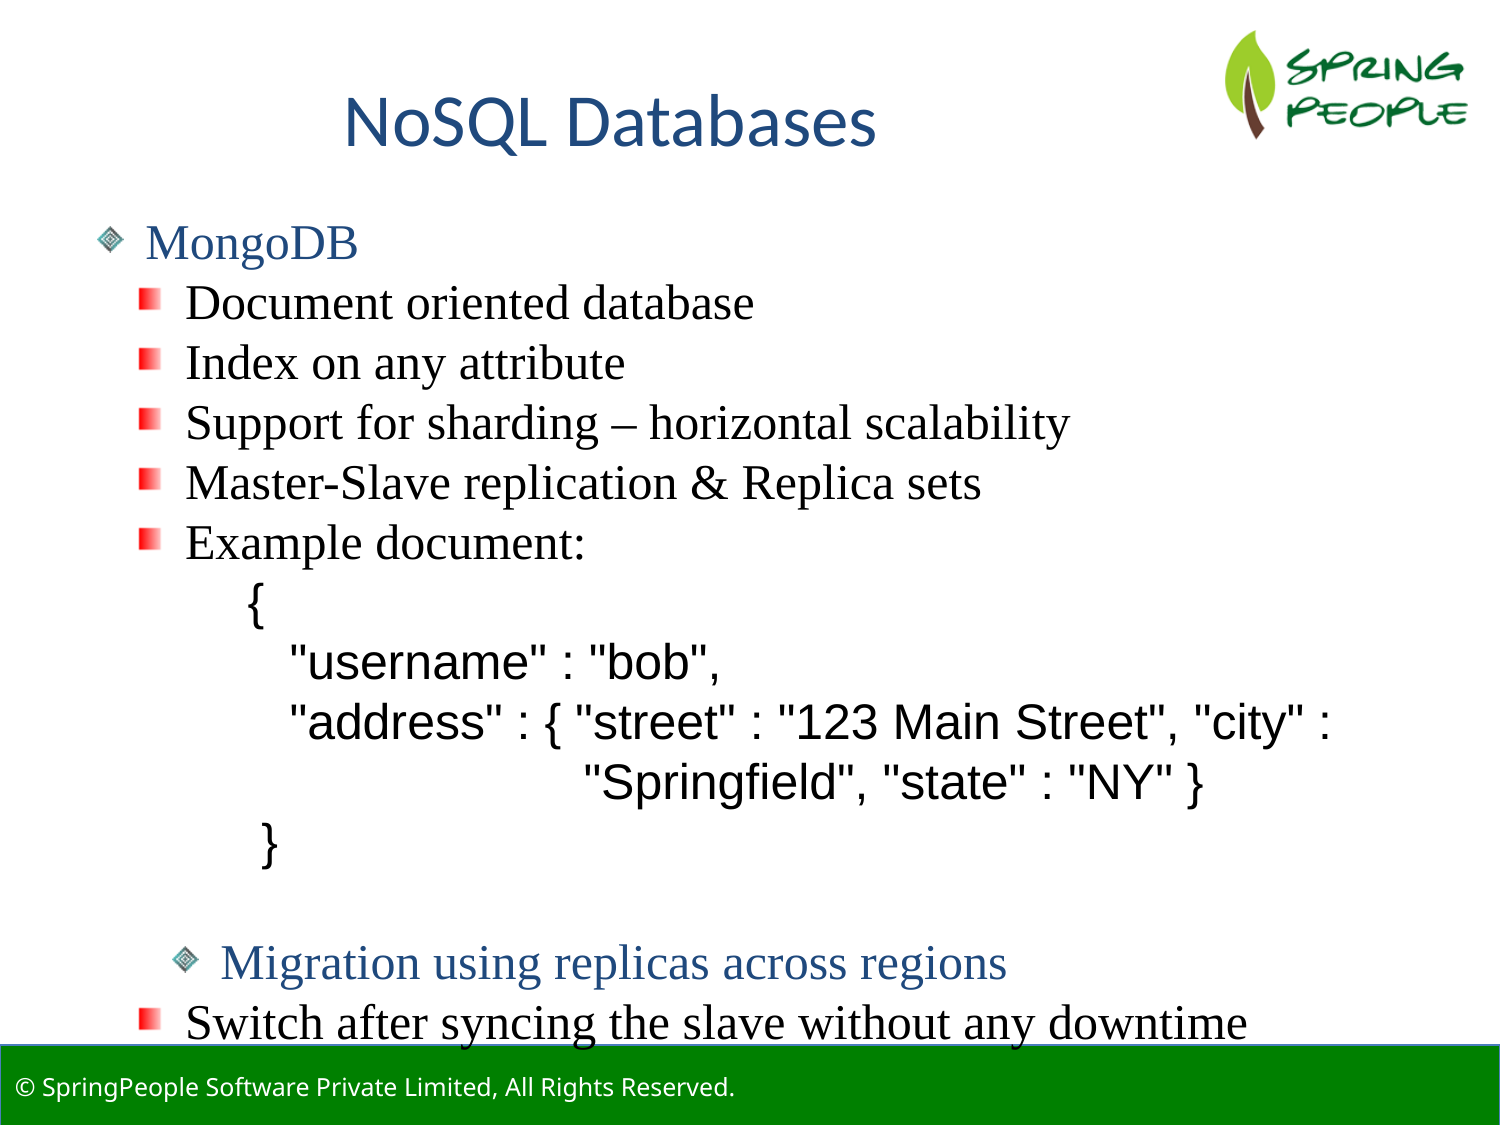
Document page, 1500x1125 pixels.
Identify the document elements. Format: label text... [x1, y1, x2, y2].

picture [1216, 30, 1468, 140]
picture [137, 526, 164, 553]
picture [137, 466, 164, 493]
picture [172, 946, 199, 973]
picture [137, 406, 164, 433]
picture [97, 226, 124, 253]
picture [137, 1006, 164, 1033]
picture [137, 346, 164, 373]
text_box NoSQL Databases [29, 63, 1194, 169]
text_box MongoDB Document oriented database Index on any attribute Support for sharding – horizontal scalability Master-Slave replication & Replica sets Example document: { "username" : "bob", "address" : { "street" : "123 Main Street", "city" : "Springfield", "state" : "NY" } } Migration using replicas across regions Switch after syncing the slave without any downtime [82, 202, 1428, 985]
picture [137, 286, 164, 313]
